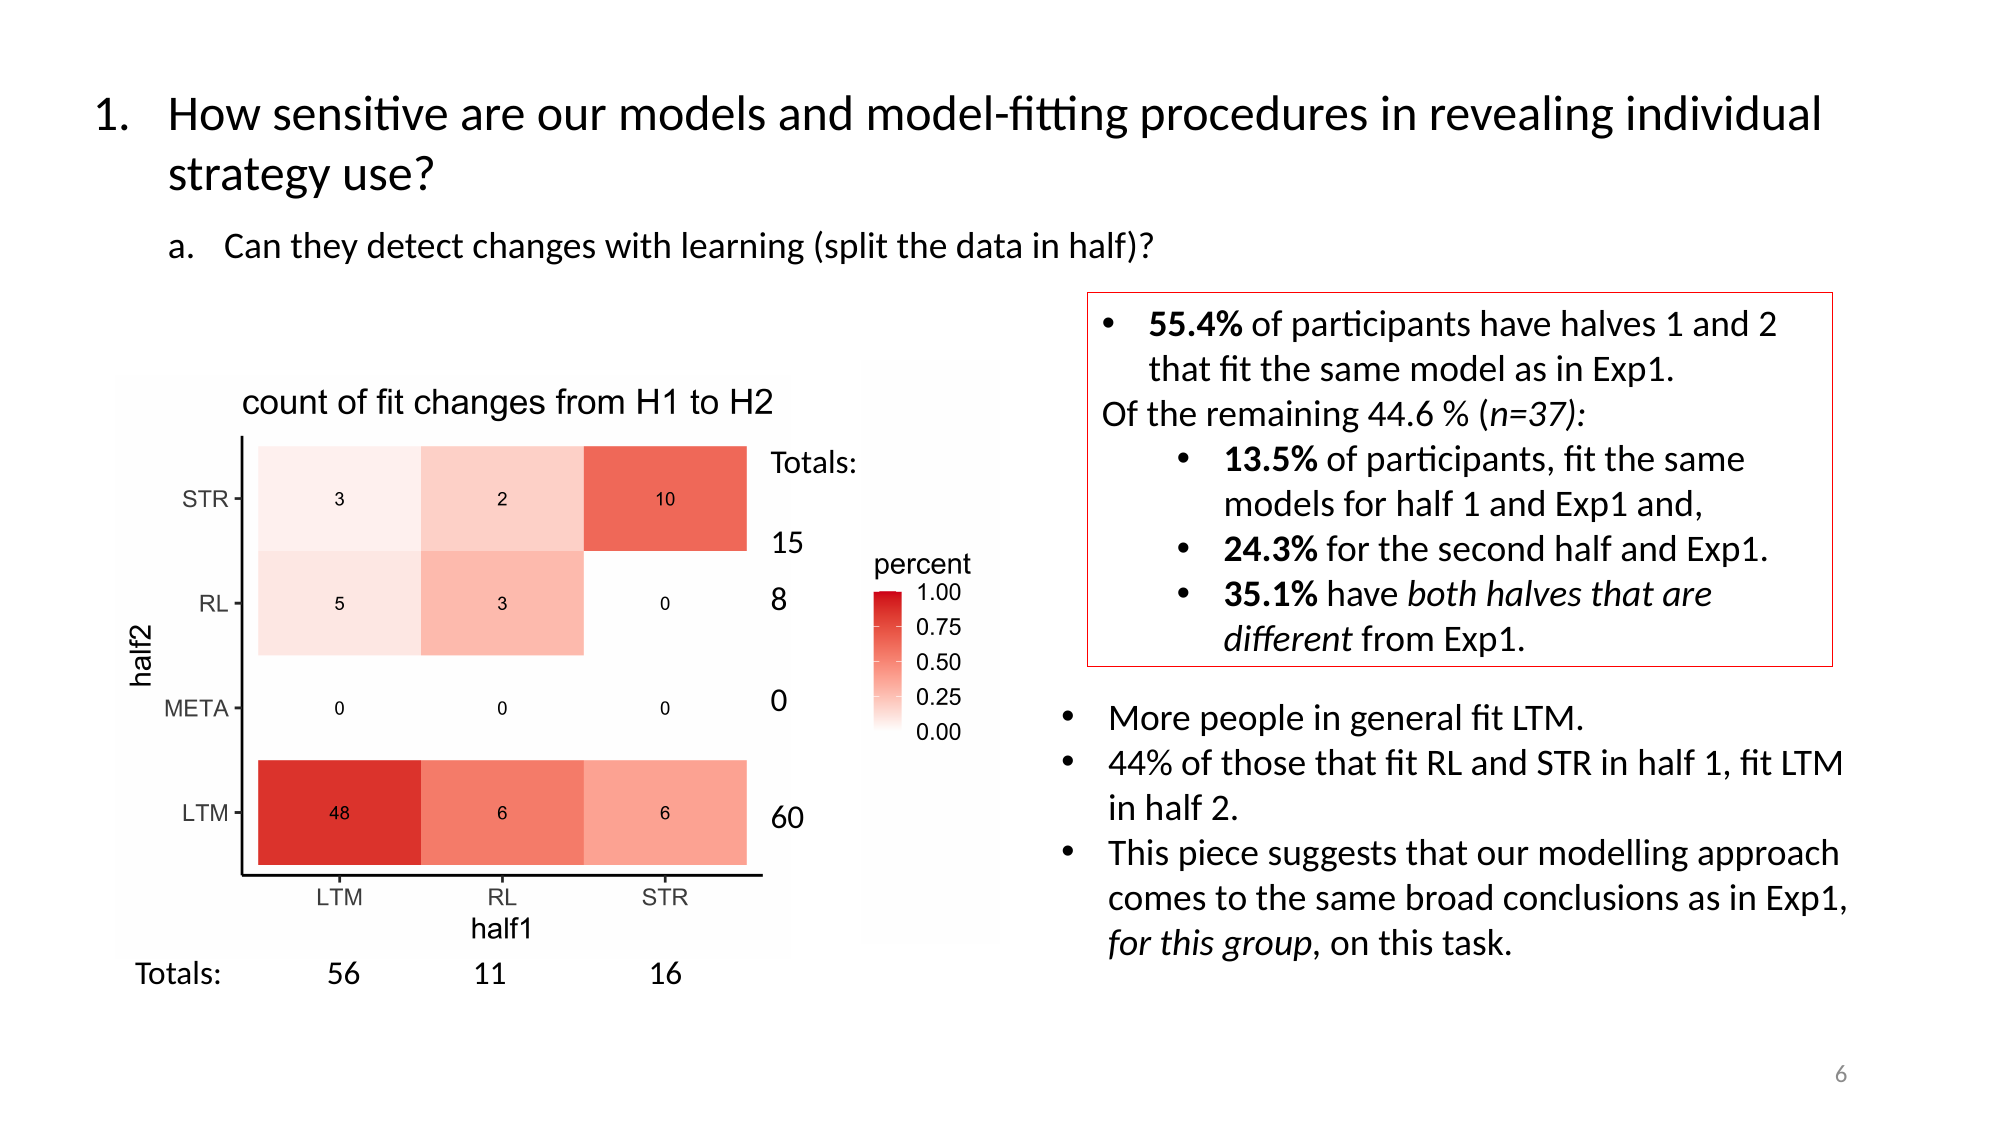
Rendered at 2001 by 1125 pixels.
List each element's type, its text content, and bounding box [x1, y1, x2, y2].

text_box More people in general fit LTM. 44% of those that fit RL and STR in half 1, fit LTM in half 2. This piece suggests that our modelling approach comes to the same broad conclusions as in Exp1, for this group, on this task. [1046, 685, 1894, 971]
text_box How sensitive are our models and model-fitting procedures in revealing individual strategy use? Can they detect changes with learning (split the data in half)? [78, 73, 1954, 274]
slide_number 6 [1412, 1042, 1863, 1103]
text_box 55.4% of participants have halves 1 and 2 that fit the same model as in Exp1. Of the remaining 44.6 % (n=37): 13.5% of participants, fit the same models for half 1 and Exp1 and, 24.3% for the second half and Exp1. 35.1% have both halves that are different from Exp1. [1087, 292, 1833, 667]
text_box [115, 359, 1000, 1000]
